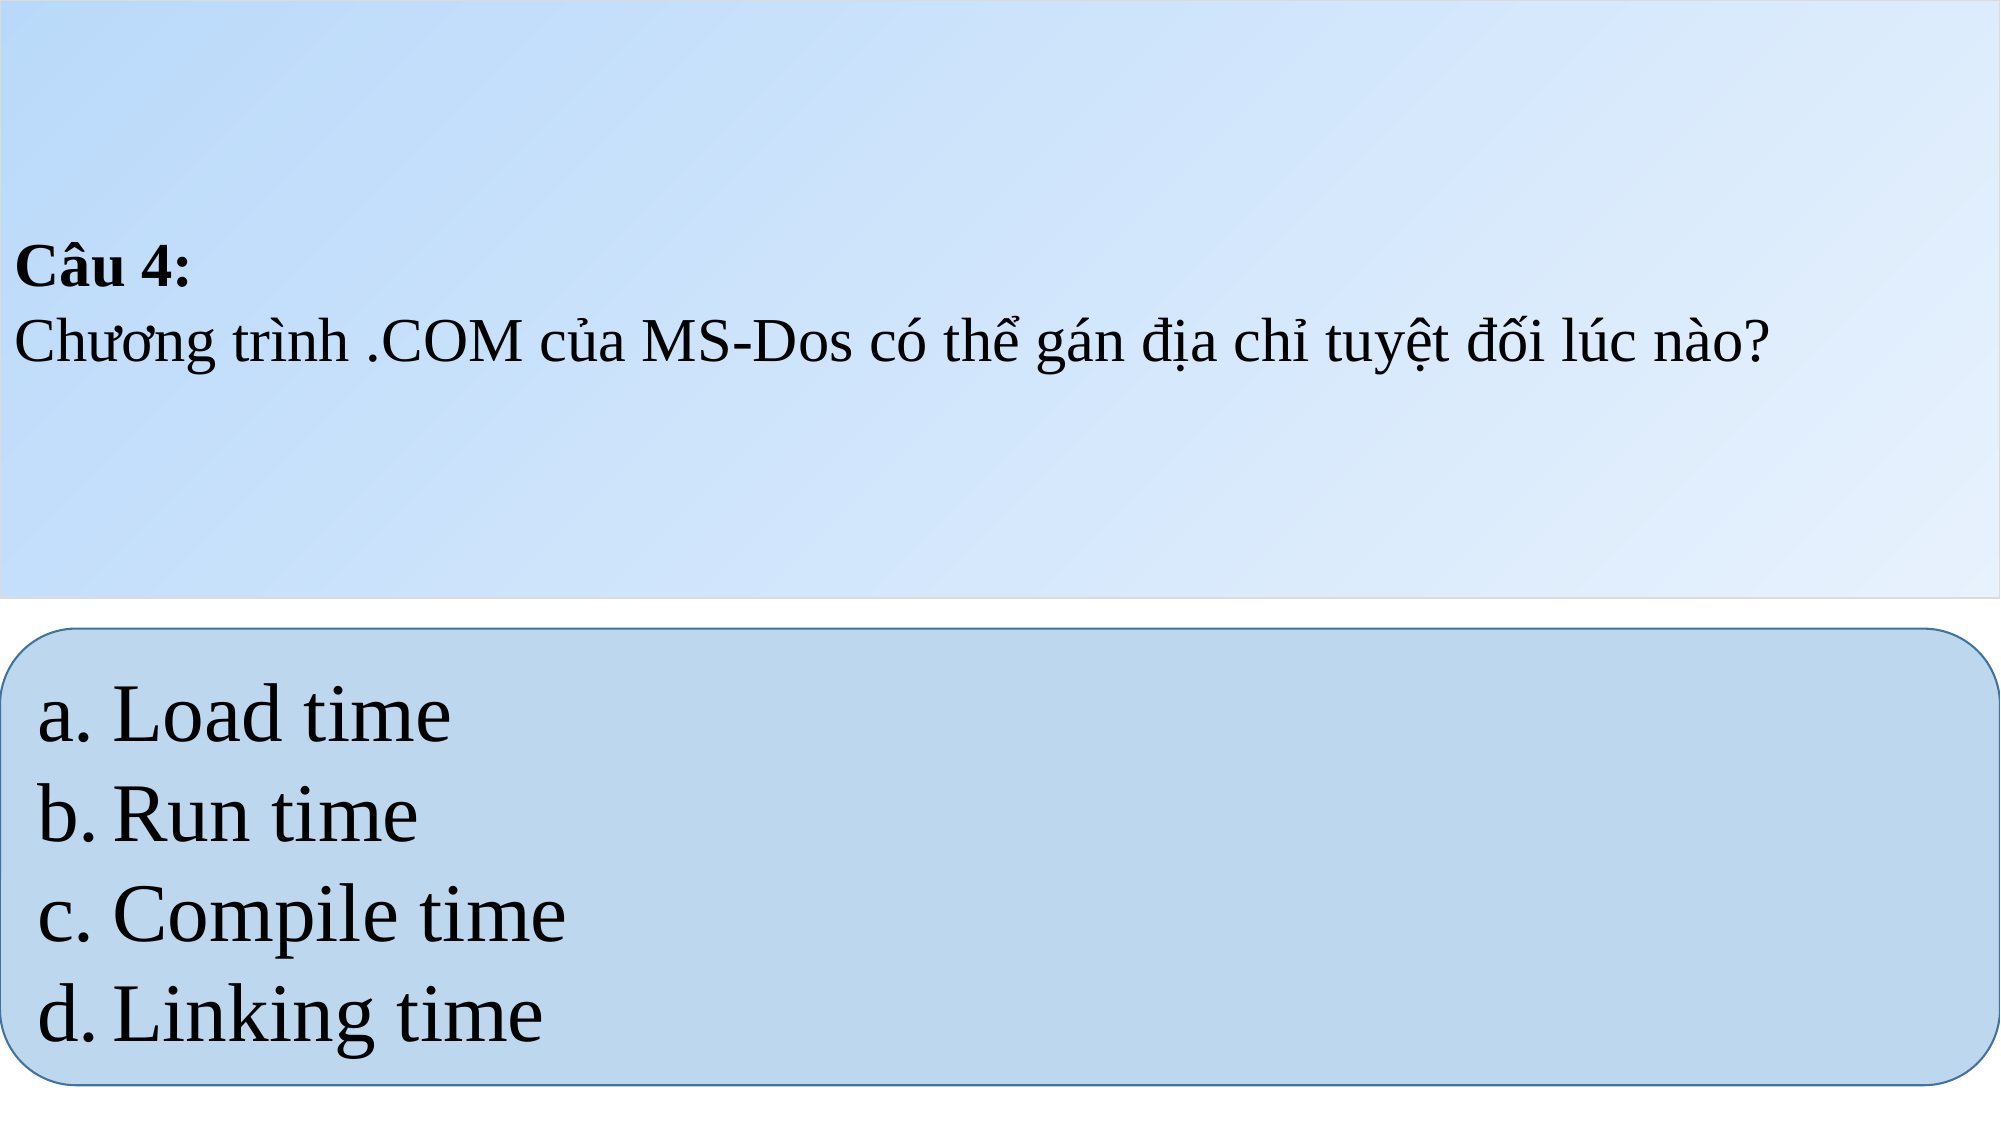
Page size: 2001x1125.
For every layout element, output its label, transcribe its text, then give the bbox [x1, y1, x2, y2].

text_box Load time Run time Compile time Linking time [0, 627, 2000, 1087]
text_box Câu 4: Chương trình .COM của MS-Dos có thể gán địa chỉ tuyệt đối lúc nào? [0, 0, 2000, 599]
